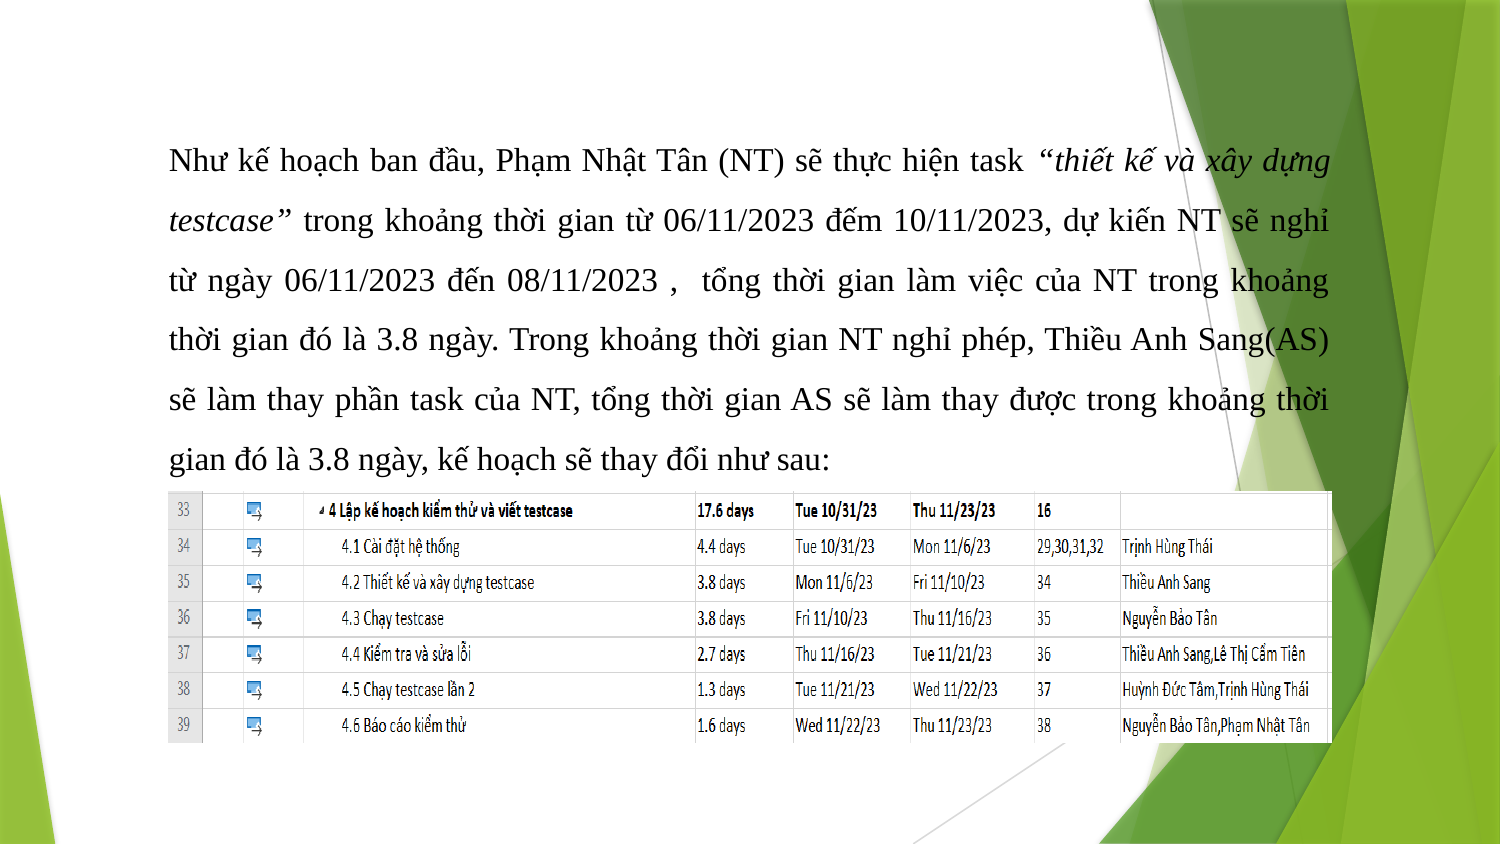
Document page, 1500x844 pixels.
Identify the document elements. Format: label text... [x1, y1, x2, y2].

text_box Như kế hoạch ban đầu, Phạm Nhật Tân (NT) sẽ thực hiện task “thiết kế và xây dựng testcase” trong khoảng thời gian từ 06/11/2023 đếm 10/11/2023, dự kiến NT sẽ nghỉ từ ngày 06/11/2023 đến 08/11/2023 , tổng thời gian làm việc của NT trong khoảng thời gian đó là 3.8 ngày. Trong khoảng thời gian NT nghỉ phép, Thiều Anh Sang(AS) sẽ làm thay phần task của NT, tổng thời gian AS sẽ làm thay được trong khoảng thời gian đó là 3.8 ngày, kế hoạch sẽ thay đổi như sau: [168, 117, 1332, 286]
picture [168, 491, 1332, 744]
